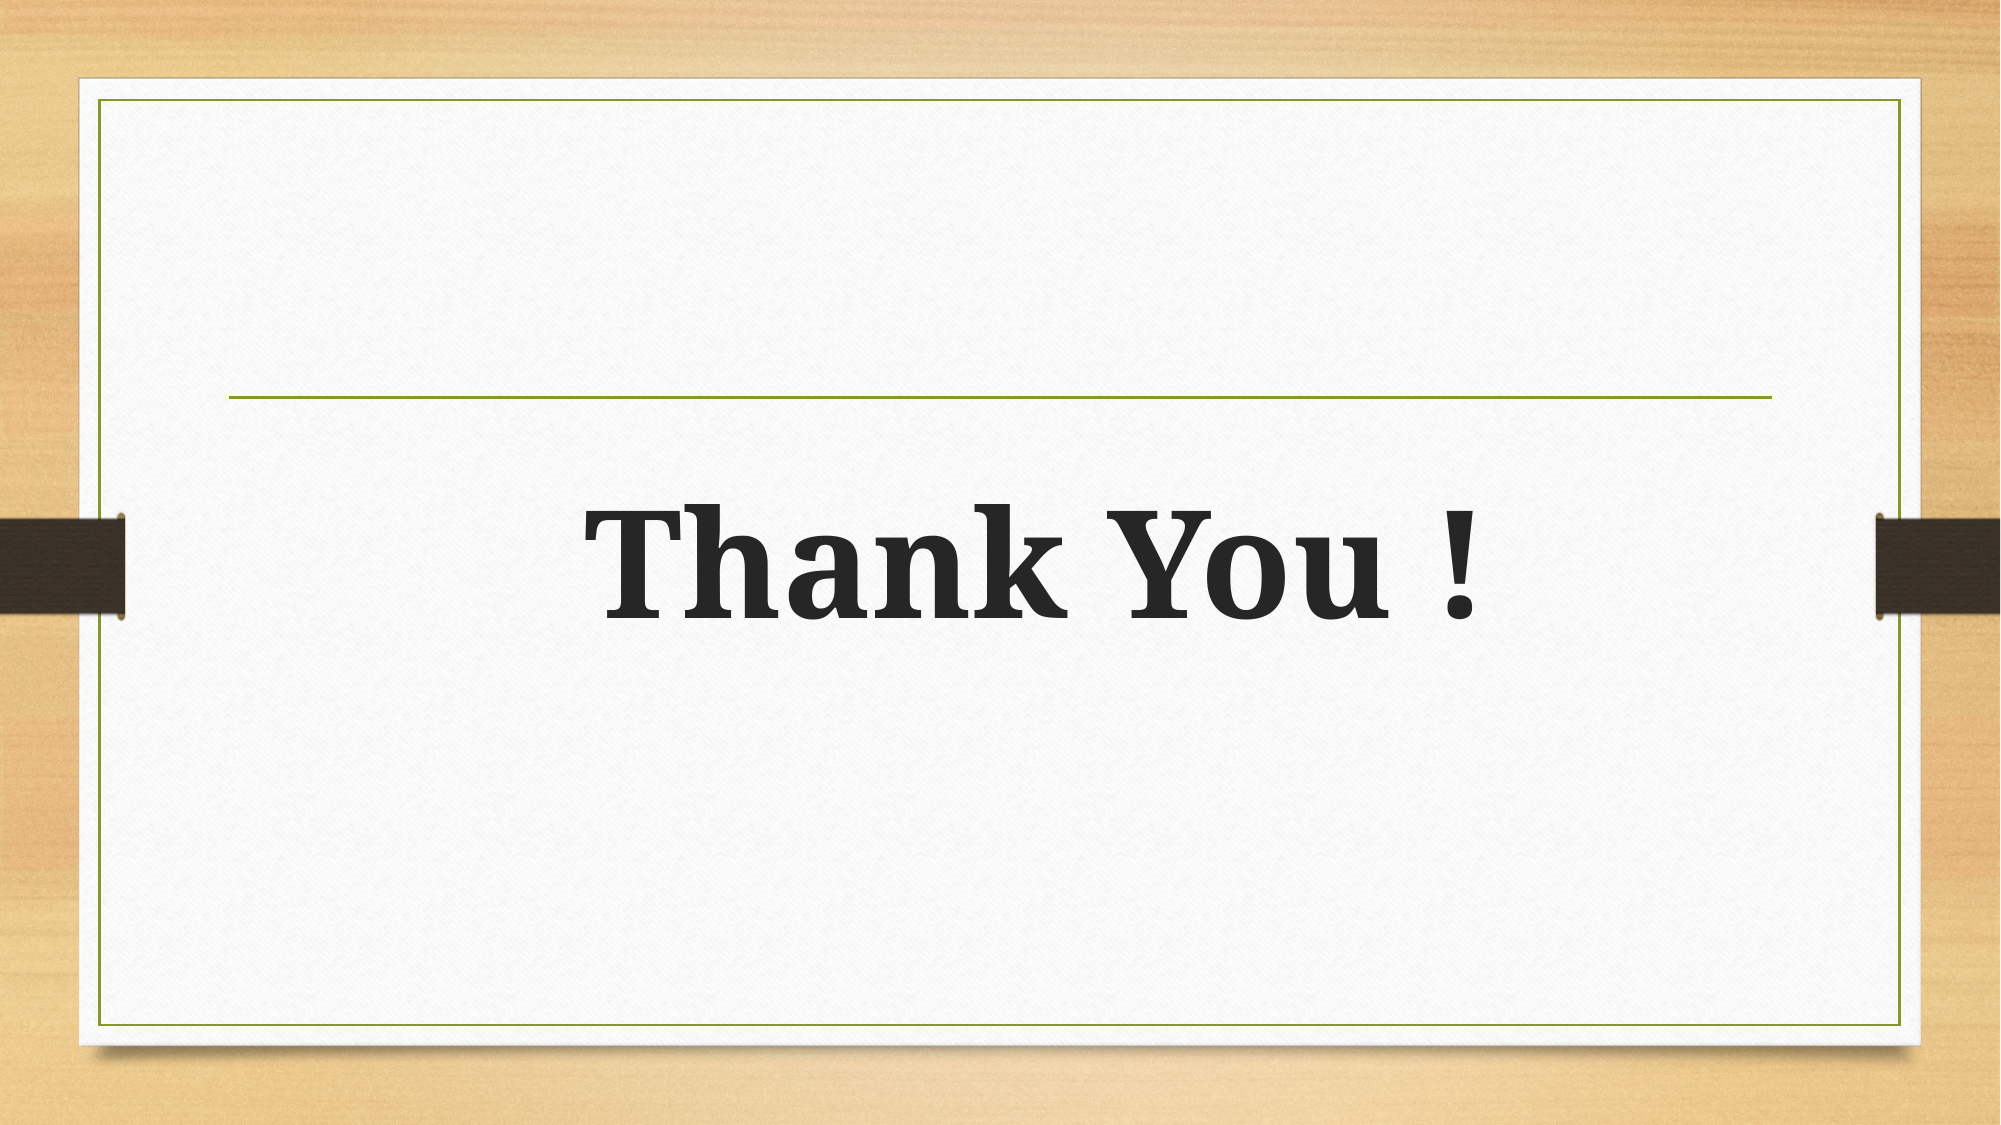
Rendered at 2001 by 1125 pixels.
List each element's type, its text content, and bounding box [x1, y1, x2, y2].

picture [0, 0, 2001, 1125]
title Thank You ! [561, 450, 1512, 668]
